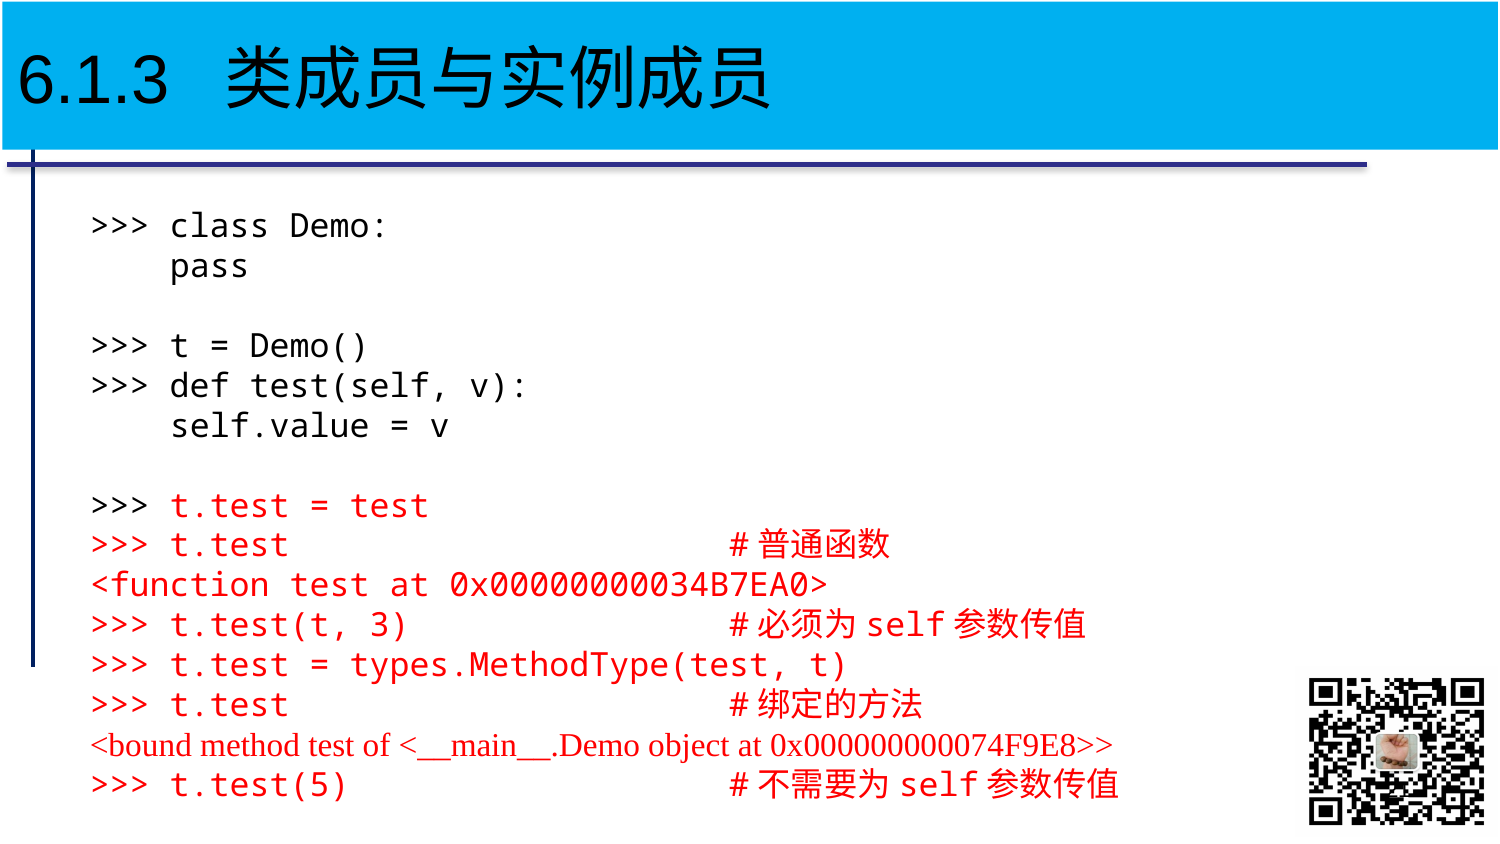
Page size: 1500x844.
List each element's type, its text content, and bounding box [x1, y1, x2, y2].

title 6.1.3 类成员与实例成员 [2, 1, 1499, 150]
list >>> class Demo: pass >>> t = Demo() >>> def test(self, v): self.value = v >>> t.test = test >>> t.test #普通函数 <function test at 0x00000000034B7EA0> >>> t.test(t, 3) #必须为self参数传值 >>> t.test = types.MethodType(test, t) >>> t.test #绑定的方法 <bound method test of <__main__.Demo object at 0x000000000074F9E8>> >>> t.test(5) #不需要为self参数传值 [74, 196, 1426, 844]
picture [1426, 666, 1498, 837]
slide_number 21 [1074, 768, 1426, 828]
